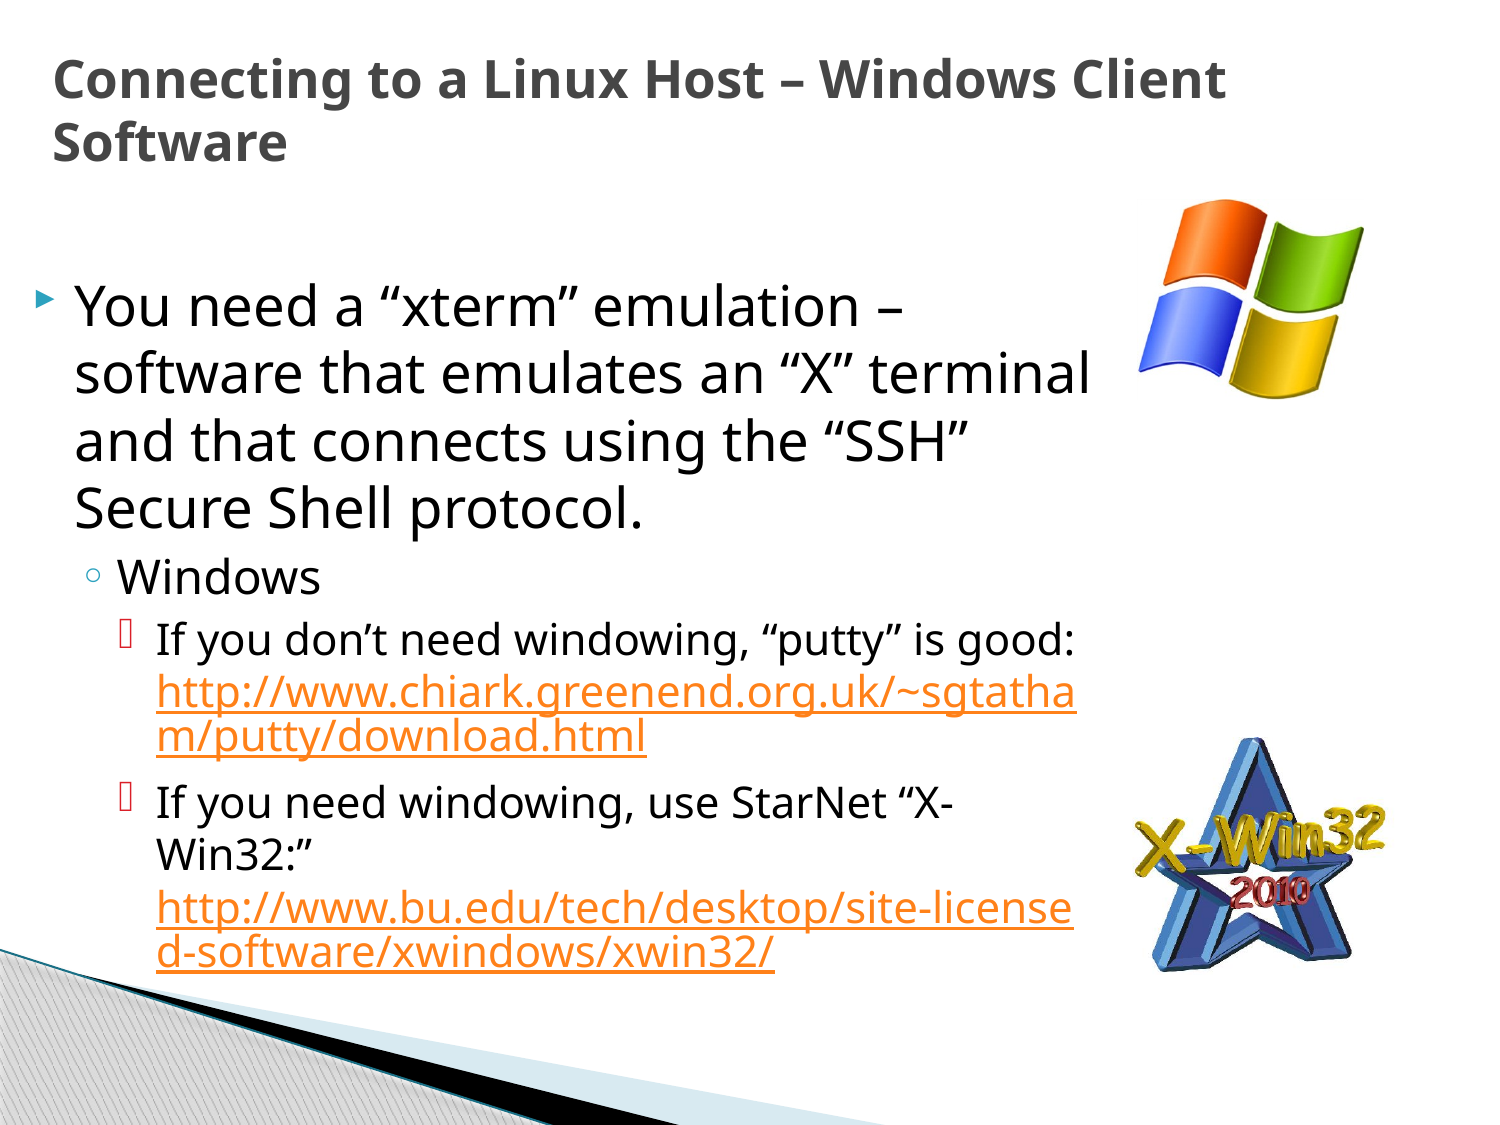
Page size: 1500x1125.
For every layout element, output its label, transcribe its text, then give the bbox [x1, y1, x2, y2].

picture [1137, 199, 1364, 401]
picture [1102, 737, 1416, 976]
title Connecting to a Linux Host – Windows Client Software [37, 37, 1388, 180]
list You need a “xterm” emulation – software that emulates an “X” terminal and that connects using the “SSH” Secure Shell protocol. Windows If you don’t need windowing, “putty” is good: http://www.chiark.greenend.org.uk/~sgtatham/putty/download.html If you need windowing, use StarNet “X-Win32:” http://www.bu.edu/tech/desktop/site-licensed-software/xwindows/xwin32/ [0, 262, 1113, 1005]
